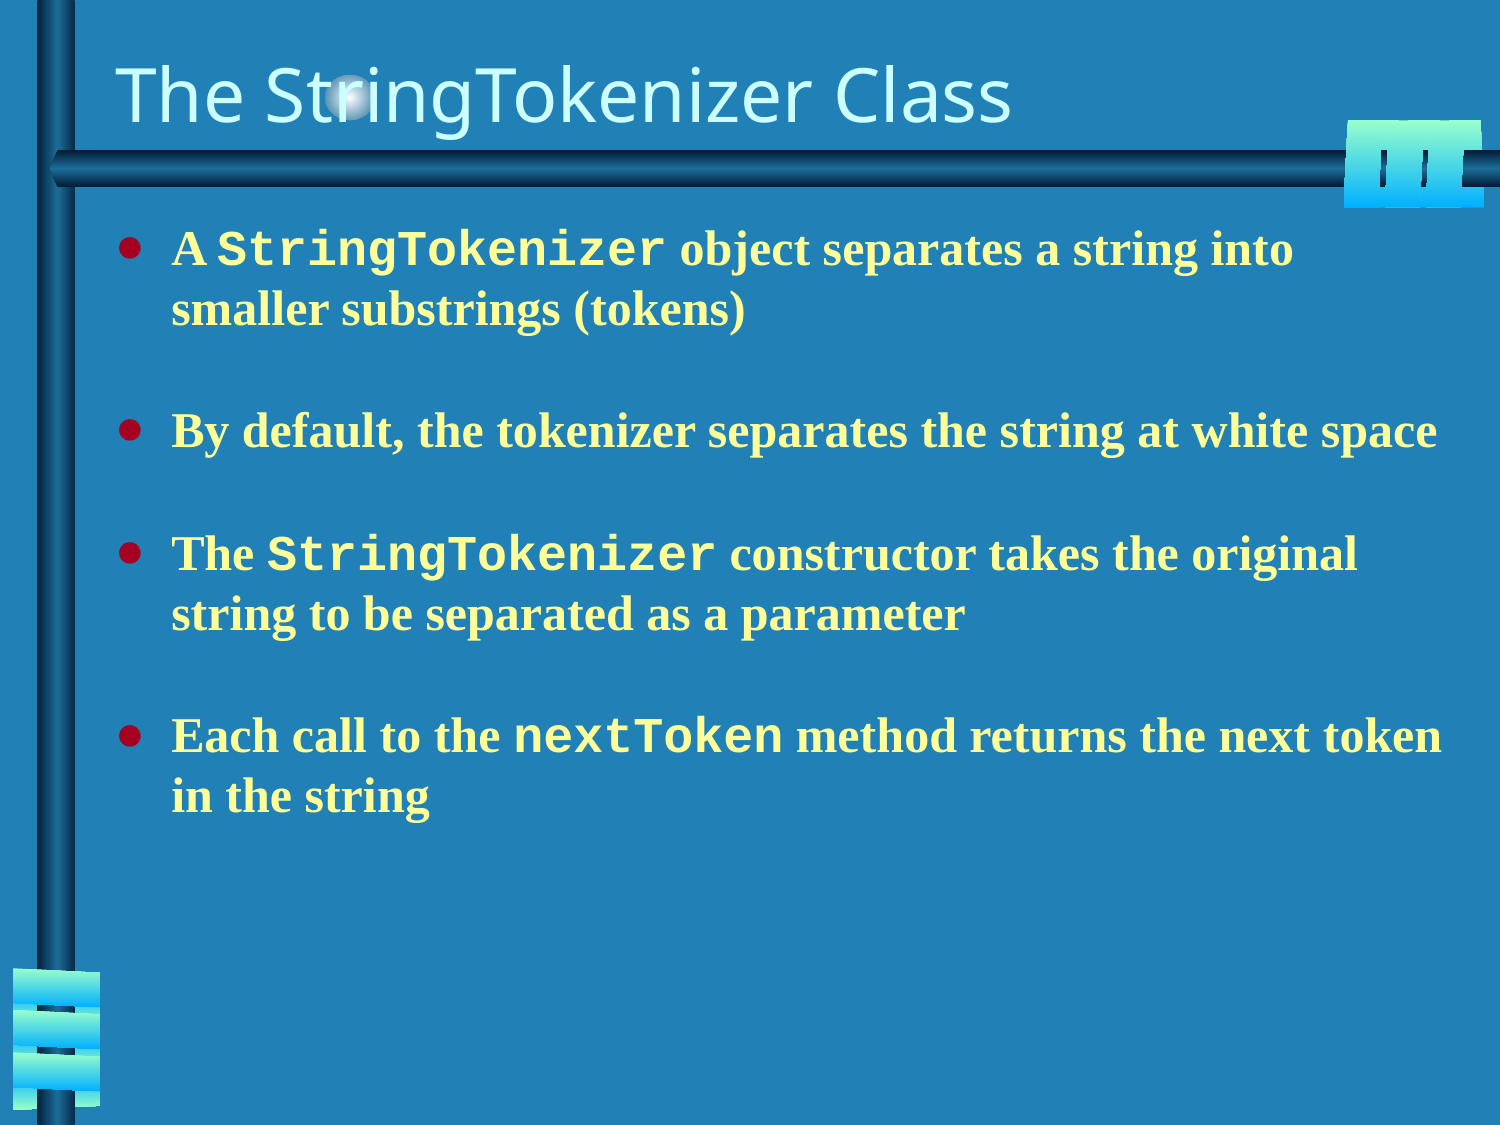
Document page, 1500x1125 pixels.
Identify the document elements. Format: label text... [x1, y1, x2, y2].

list A StringTokenizer object separates a string into smaller substrings (tokens) By default, the tokenizer separates the string at white space The StringTokenizer constructor takes the original string to be separated as a parameter Each call to the nextToken method returns the next token in the string [99, 207, 1463, 1013]
title The StringTokenizer Class [100, 32, 1345, 145]
